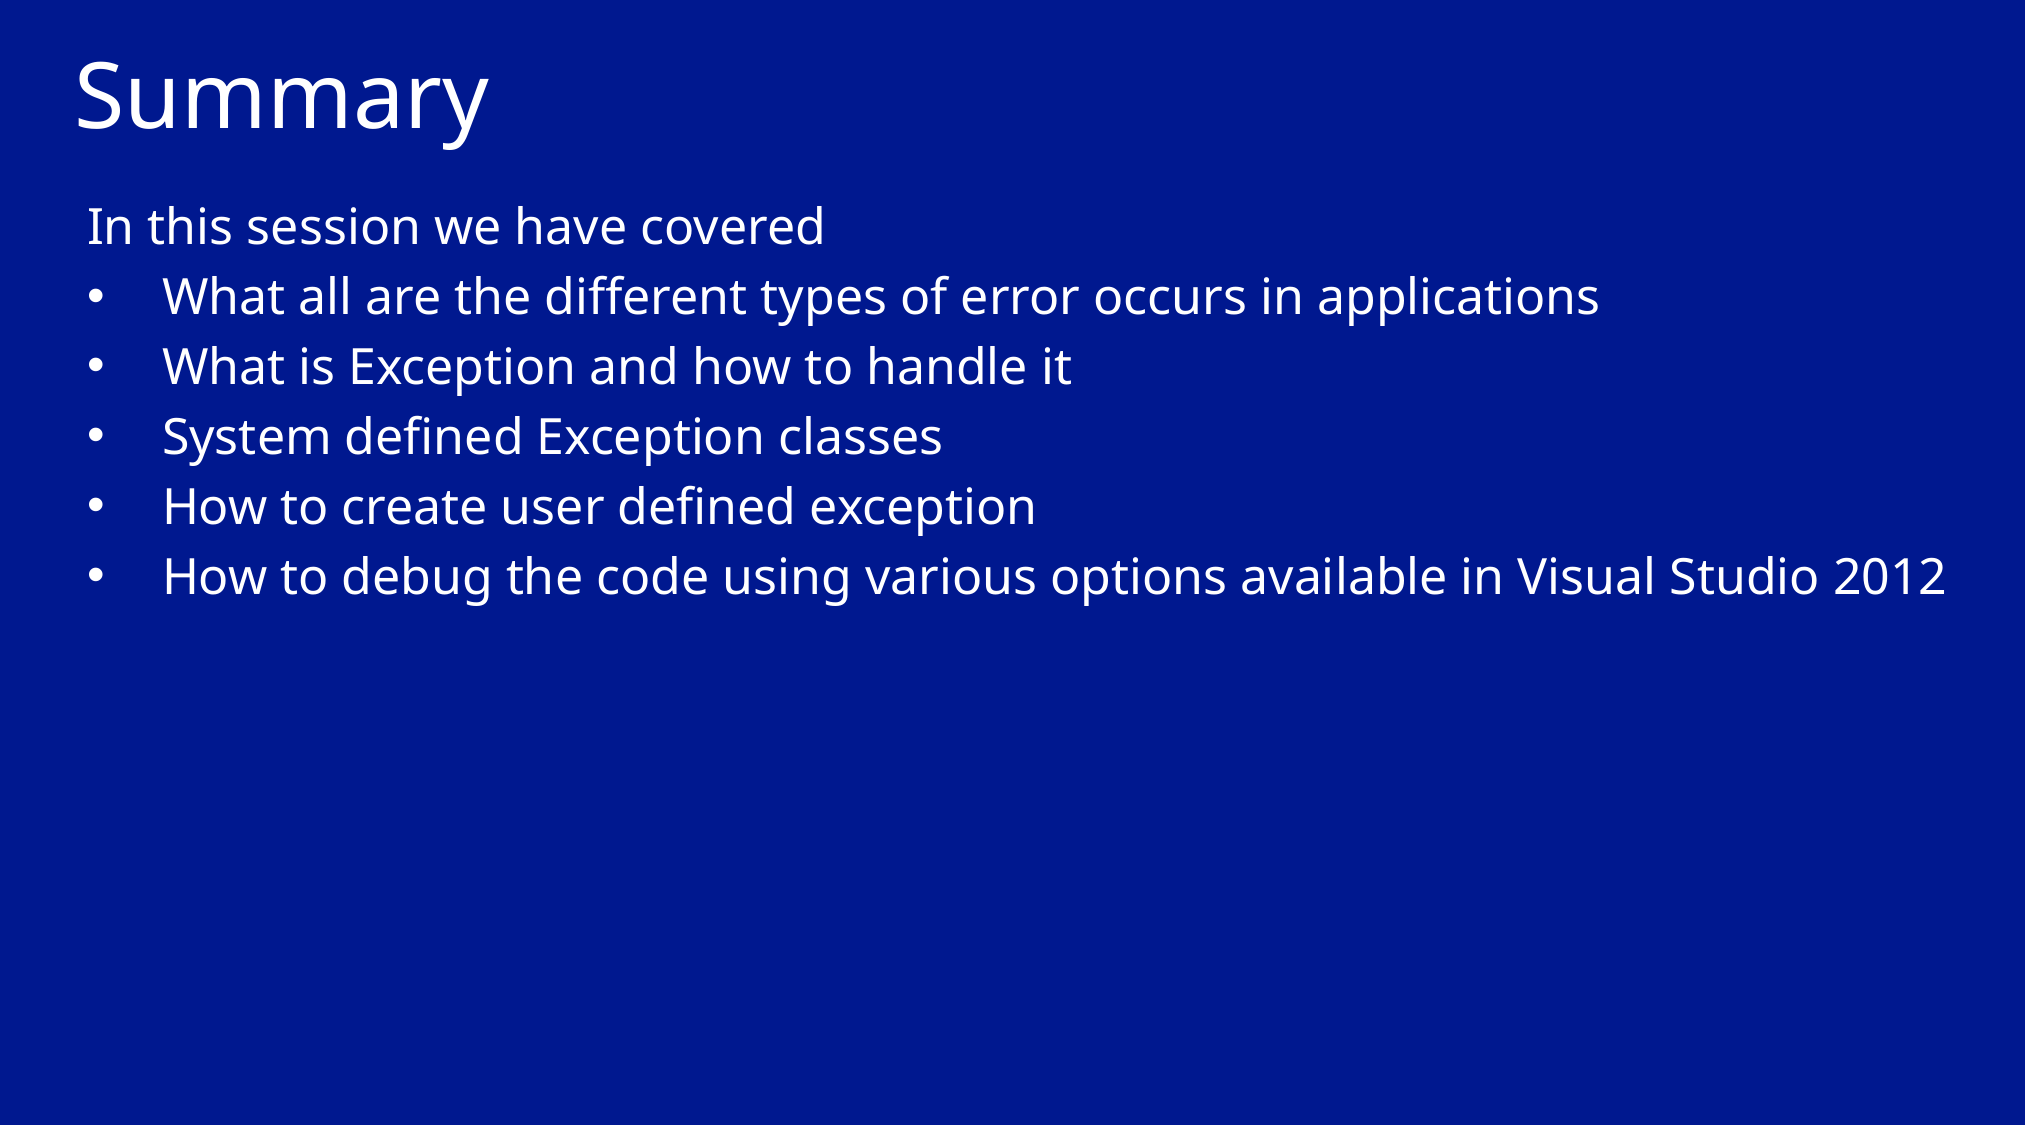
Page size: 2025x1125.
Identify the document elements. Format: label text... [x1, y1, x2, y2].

title Summary [50, 24, 1986, 172]
subtitle In this session we have covered What all are the different types of error occurs in applications What is Exception and how to handle it System defined Exception classes How to create user defined exception How to debug the code using various options available in Visual Studio 2012 [62, 174, 1975, 1025]
